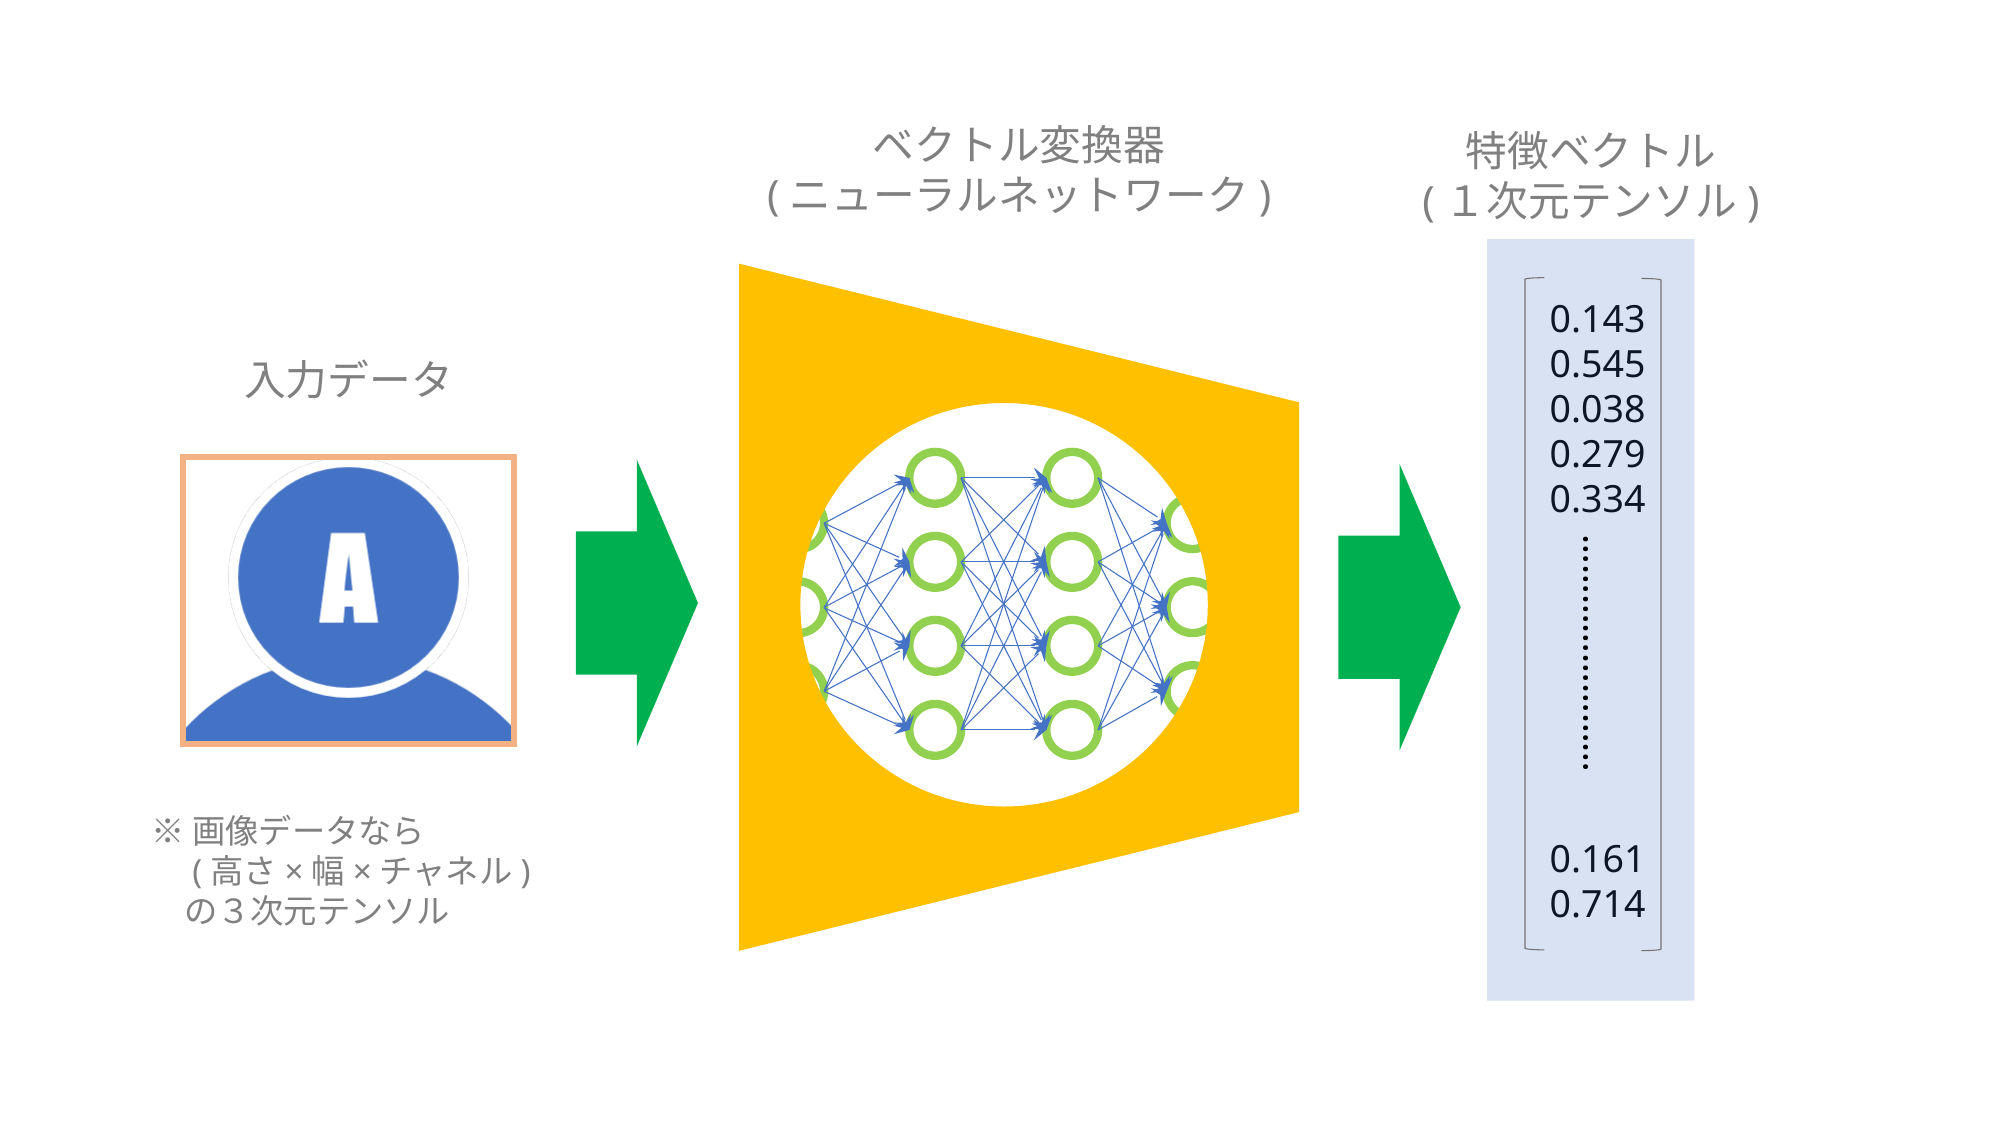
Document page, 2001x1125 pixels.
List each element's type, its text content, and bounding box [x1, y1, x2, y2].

text_box [24, 30, 1976, 1095]
text_box [1641, 277, 1662, 952]
text_box [1524, 277, 1545, 951]
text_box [183, 412, 515, 744]
text_box ベクトル変換器 (ニューラルネットワーク) [662, 111, 1376, 227]
text_box 入力データ [154, 346, 543, 412]
text_box …………………… [1552, 519, 1629, 888]
text_box [738, 262, 1301, 953]
text_box 特徴ベクトル (１次元テンソル) [1392, 117, 1790, 233]
text_box ※画像データなら (高さ×幅×チャネル) の３次元テンソル [136, 803, 561, 938]
text_box [1337, 463, 1462, 751]
text_box [574, 459, 700, 747]
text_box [772, 451, 1219, 756]
